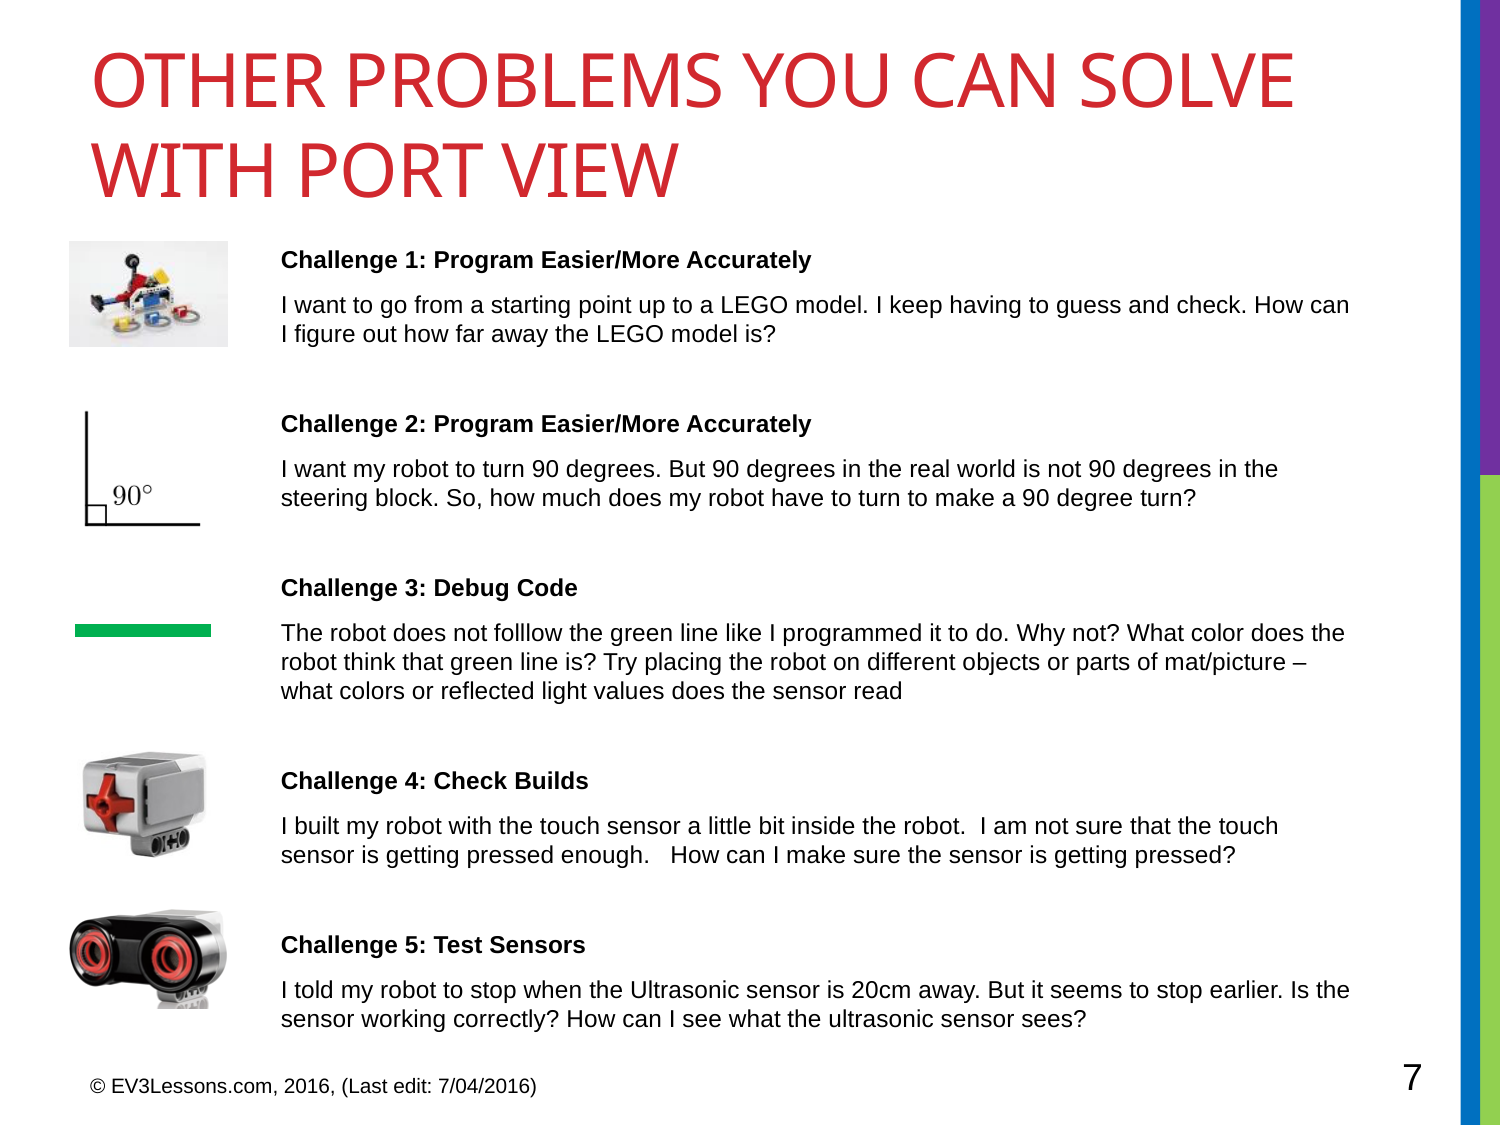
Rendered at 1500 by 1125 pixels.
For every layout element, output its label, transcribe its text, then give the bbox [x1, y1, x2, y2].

picture [68, 240, 228, 348]
picture [77, 403, 208, 534]
list Challenge 1: Program Easier/More Accurately I want to go from a starting point up to a LEGO model. I keep having to guess and check. How can I figure out how far away the LEGO model is? Challenge 2: Program Easier/More Accurately I want my robot to turn 90 degrees. But 90 degrees in the real world is not 90 degrees in the steering block. So, how much does my robot have to turn to make a 90 degree turn? Challenge 3: Debug Code The robot does not folllow the green line like I programmed it to do. Why not? What color does the robot think that green line is? Try placing the robot on different objects or parts of mat/picture – what colors or reflected light values does the sensor read Challenge 4: Check Builds I built my robot with the touch sensor a little bit inside the robot. I am not sure that the touch sensor is getting pressed enough. How can I make sure the sensor is getting pressed? Challenge 5: Test Sensors I told my robot to stop when the Ultrasonic sensor is 20cm away. But it seems to stop earlier. Is the sensor working correctly? How can I see what the ultrasonic sensor sees? [265, 236, 1372, 1048]
title OTHER PROBLEMS YOU CAN SOLVE WITH PORT VIEW [75, 25, 1428, 250]
slide_number 7 [1387, 1045, 1491, 1106]
picture [68, 751, 211, 858]
picture [68, 909, 228, 1010]
footer © EV3Lessons.com, 2016, (Last edit: 7/04/2016) [75, 1065, 638, 1112]
